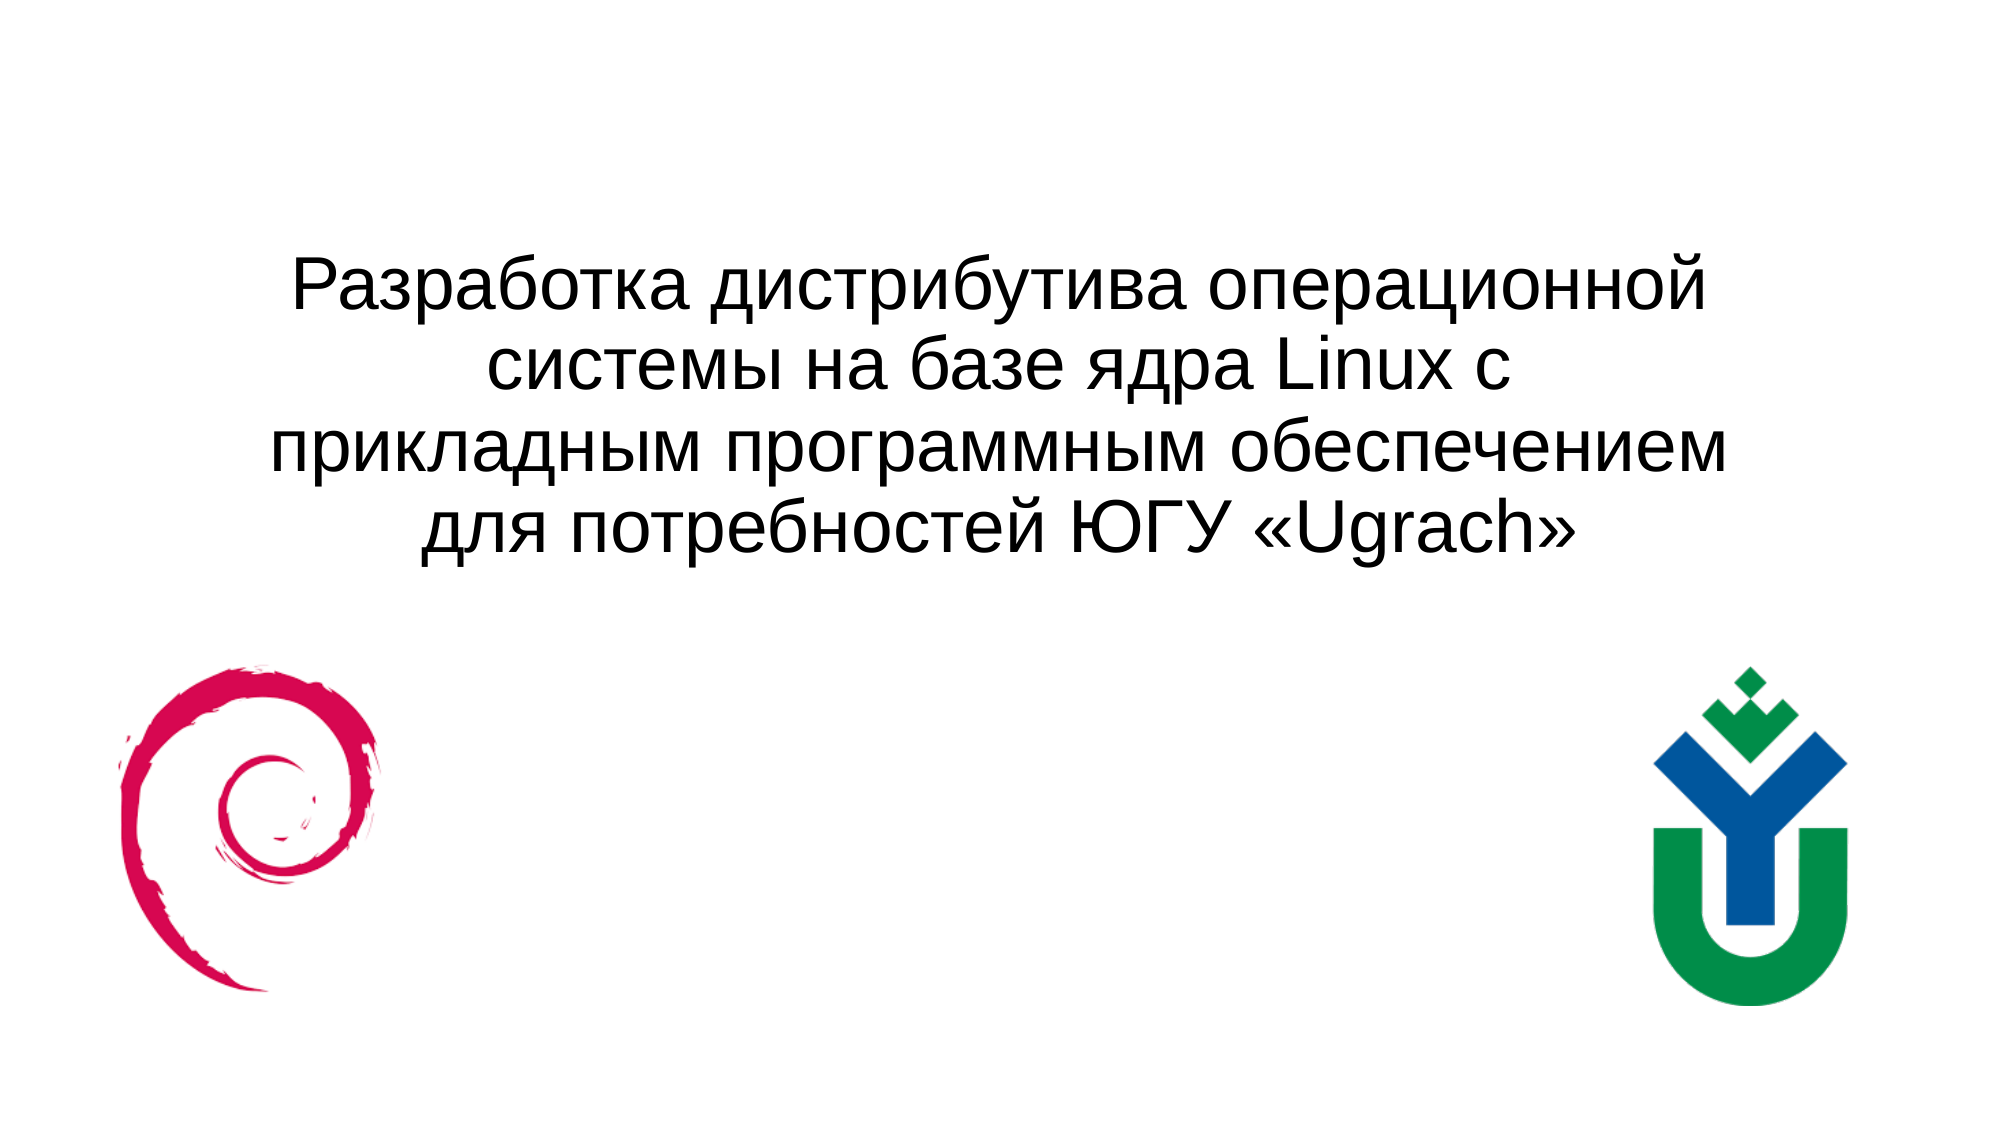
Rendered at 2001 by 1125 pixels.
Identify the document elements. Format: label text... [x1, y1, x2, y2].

picture [112, 658, 388, 999]
picture [1580, 666, 1920, 1006]
title Разработка дистрибутива операционной системы на базе ядра Linux с прикладным программным обеспечением для потребностей ЮГУ «Ugrach» [249, 184, 1750, 576]
